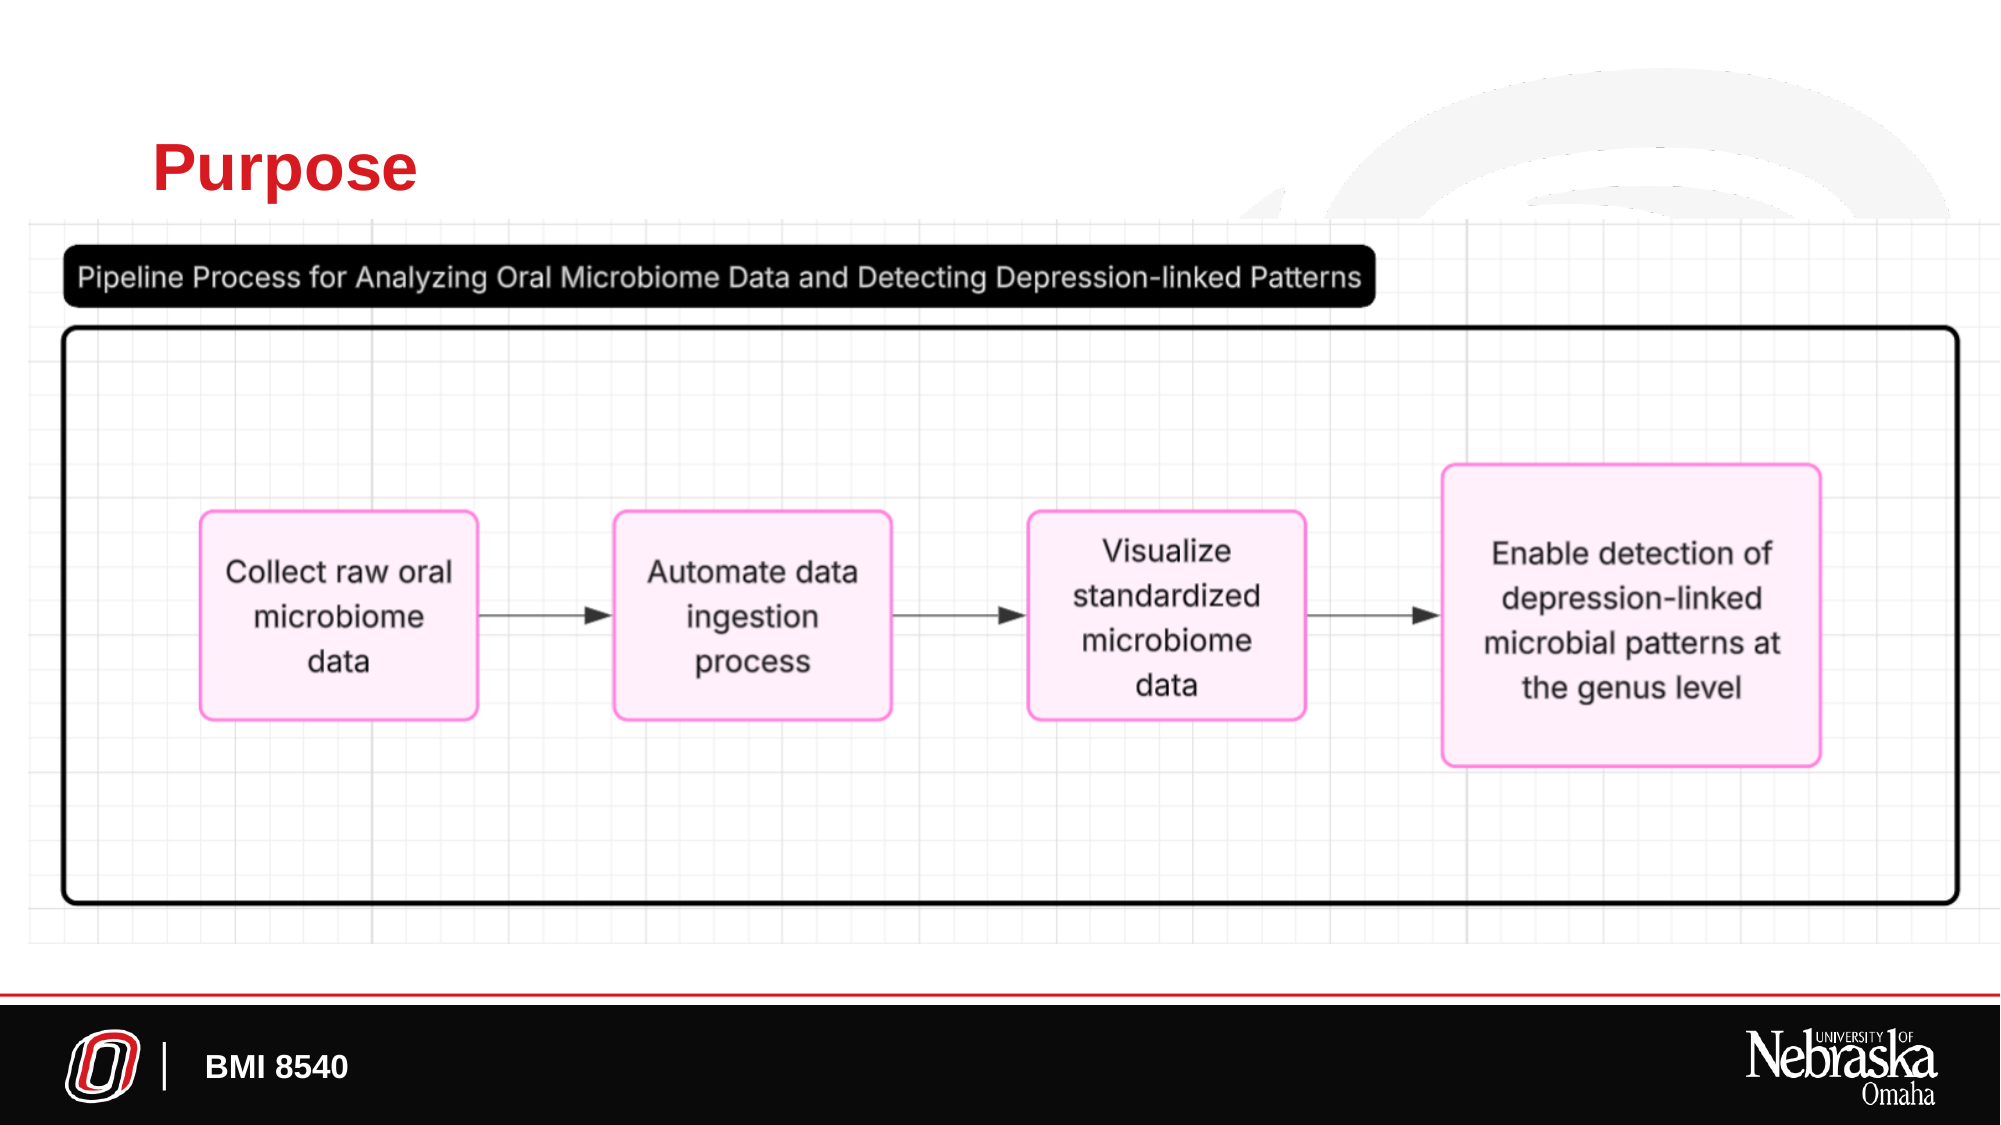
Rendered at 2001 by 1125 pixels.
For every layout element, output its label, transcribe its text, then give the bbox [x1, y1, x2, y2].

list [28, 219, 2000, 944]
title Purpose [137, 59, 1863, 219]
footer BMI 8540 [189, 1035, 1672, 1096]
